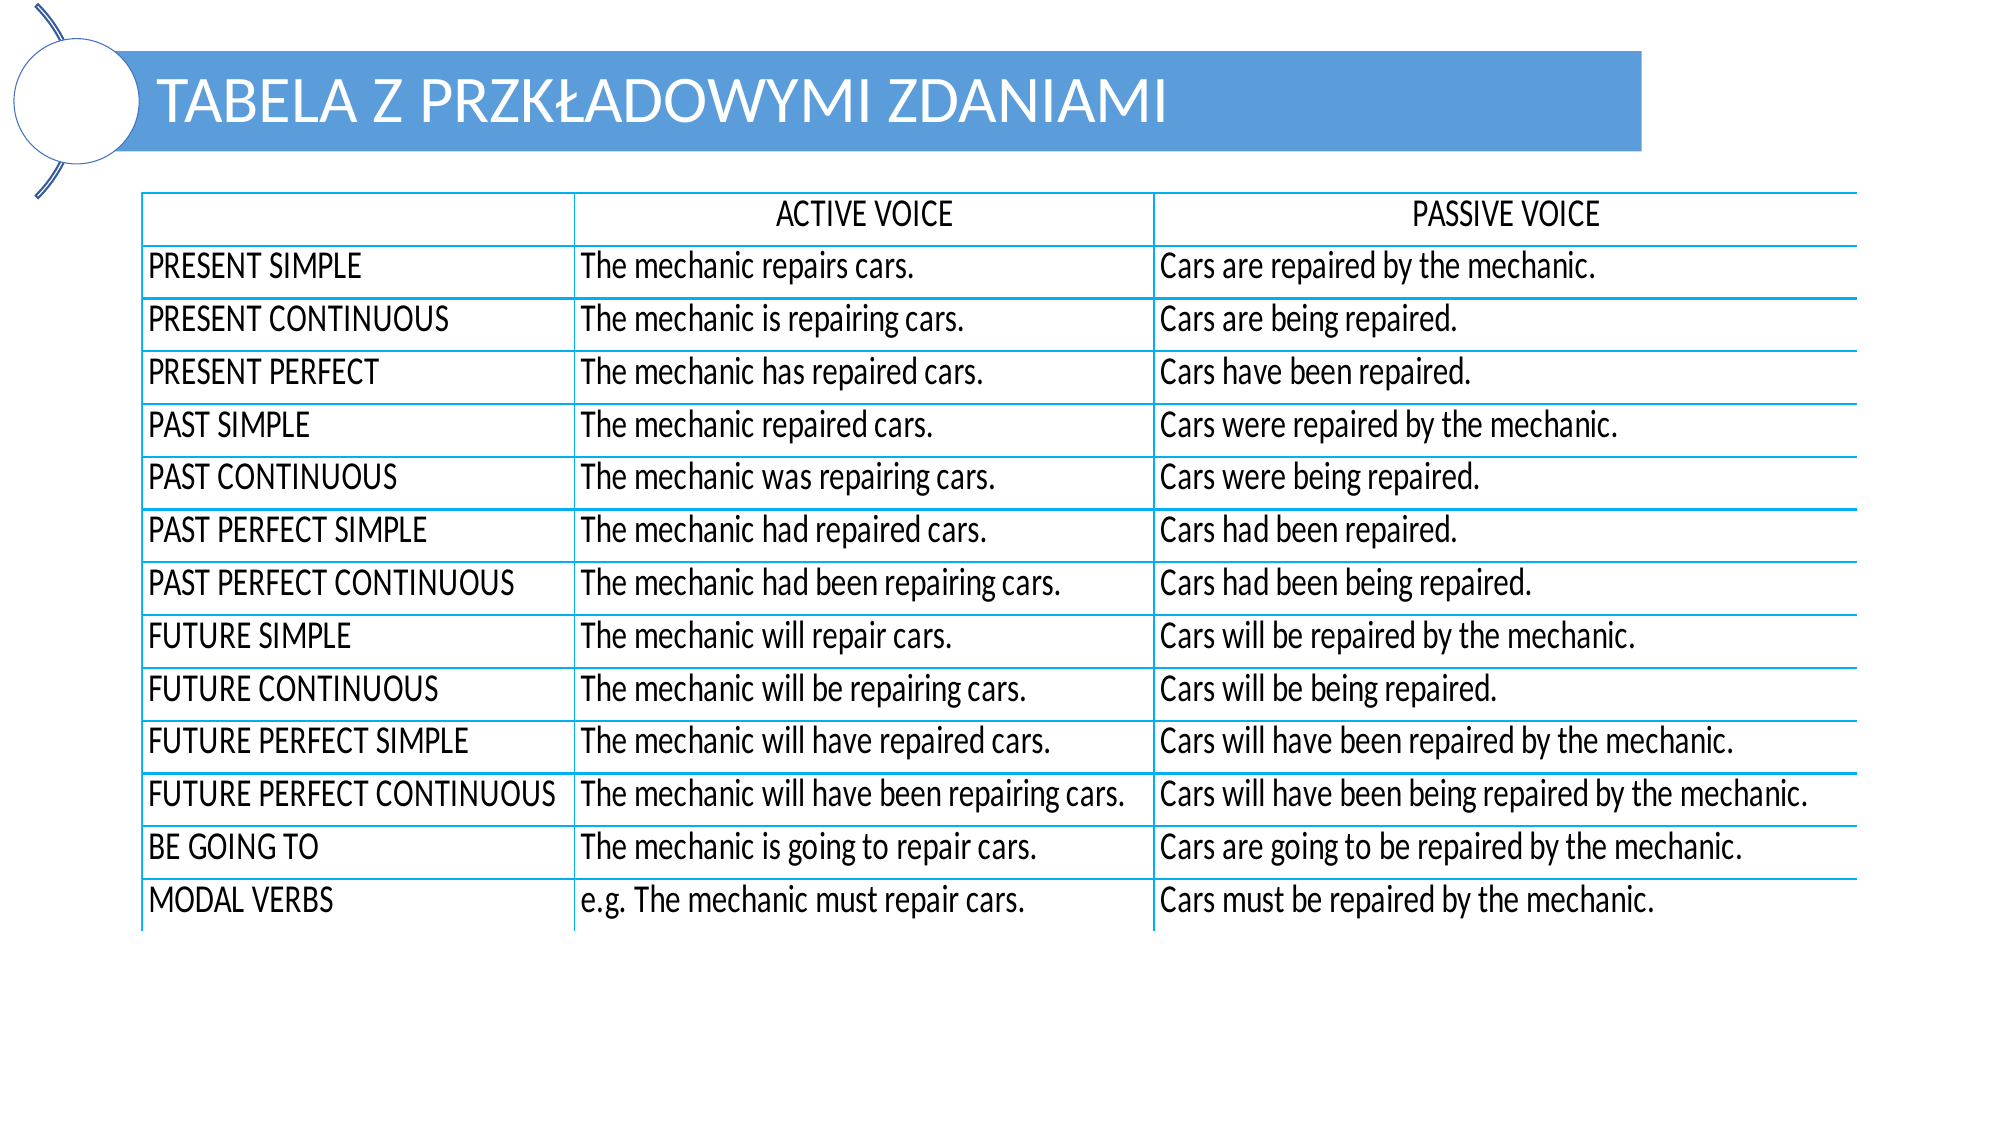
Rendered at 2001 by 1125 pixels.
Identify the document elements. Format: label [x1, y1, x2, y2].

text_box [141, 191, 1859, 933]
text_box [13, 0, 1642, 203]
